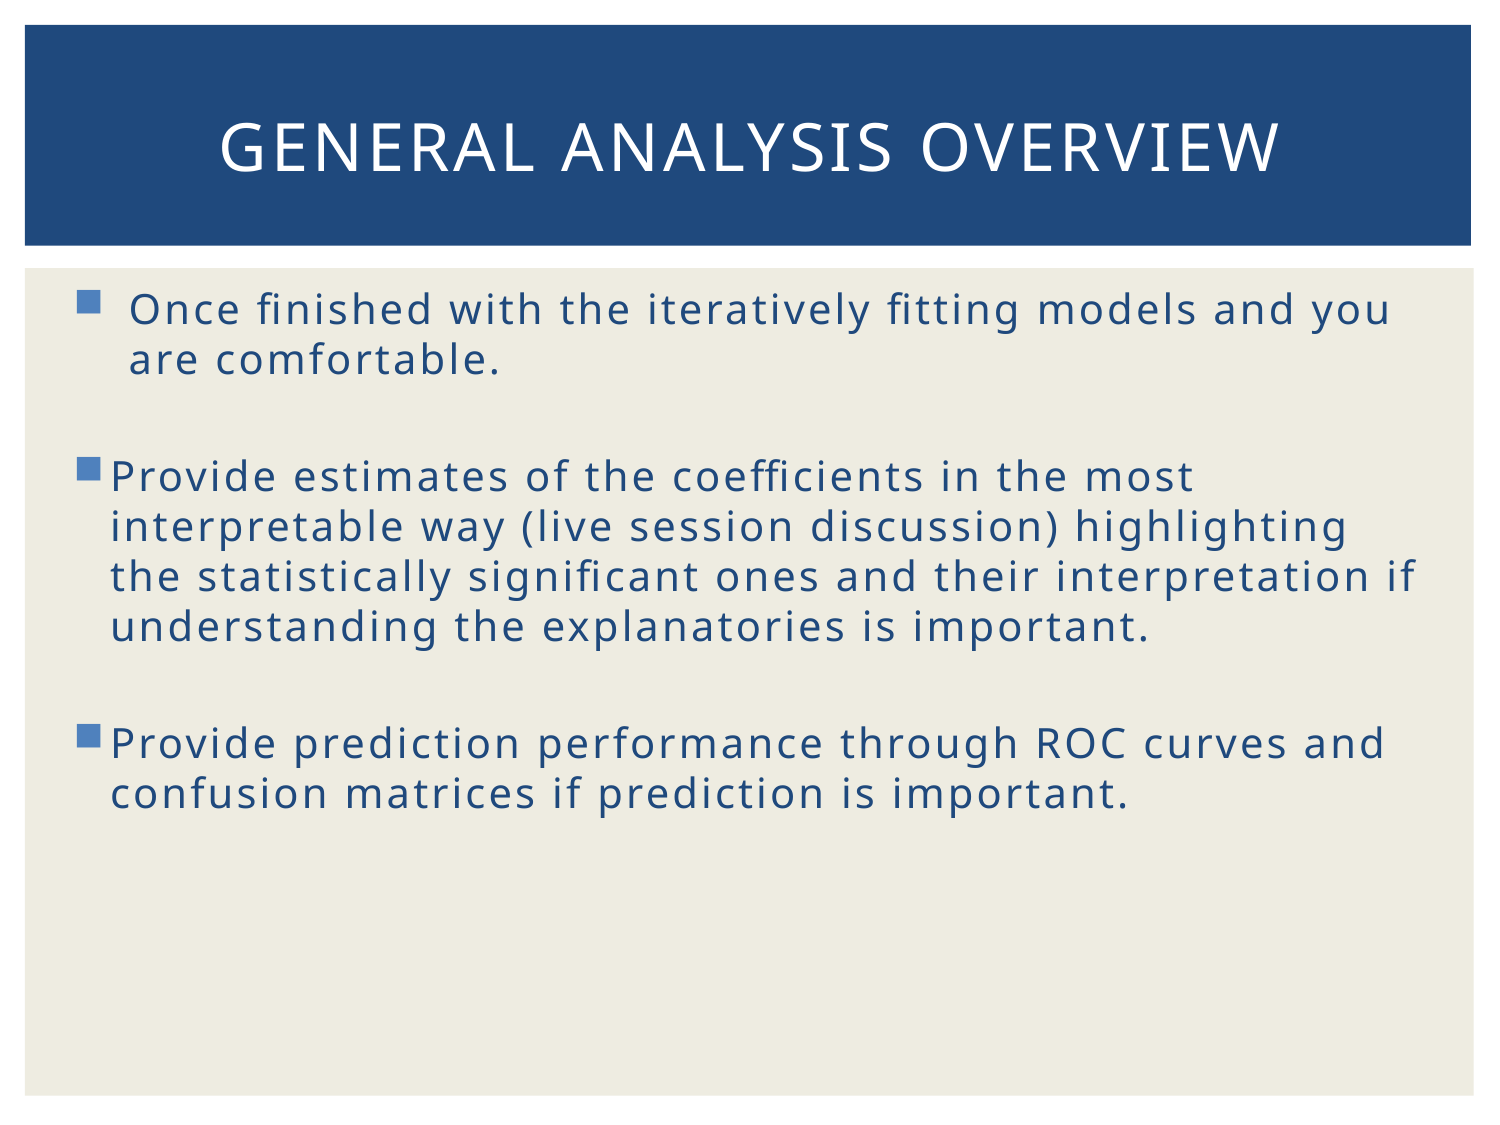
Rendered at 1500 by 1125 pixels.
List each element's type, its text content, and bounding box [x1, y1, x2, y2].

title General Analysis overview [62, 58, 1438, 232]
list Once finished with the iteratively fitting models and you are comfortable. Provide estimates of the coefficients in the most interpretable way (live session discussion) highlighting the statistically significant ones and their interpretation if understanding the explanatories is important. Provide prediction performance through ROC curves and confusion matrices if prediction is important. [50, 275, 1450, 1106]
